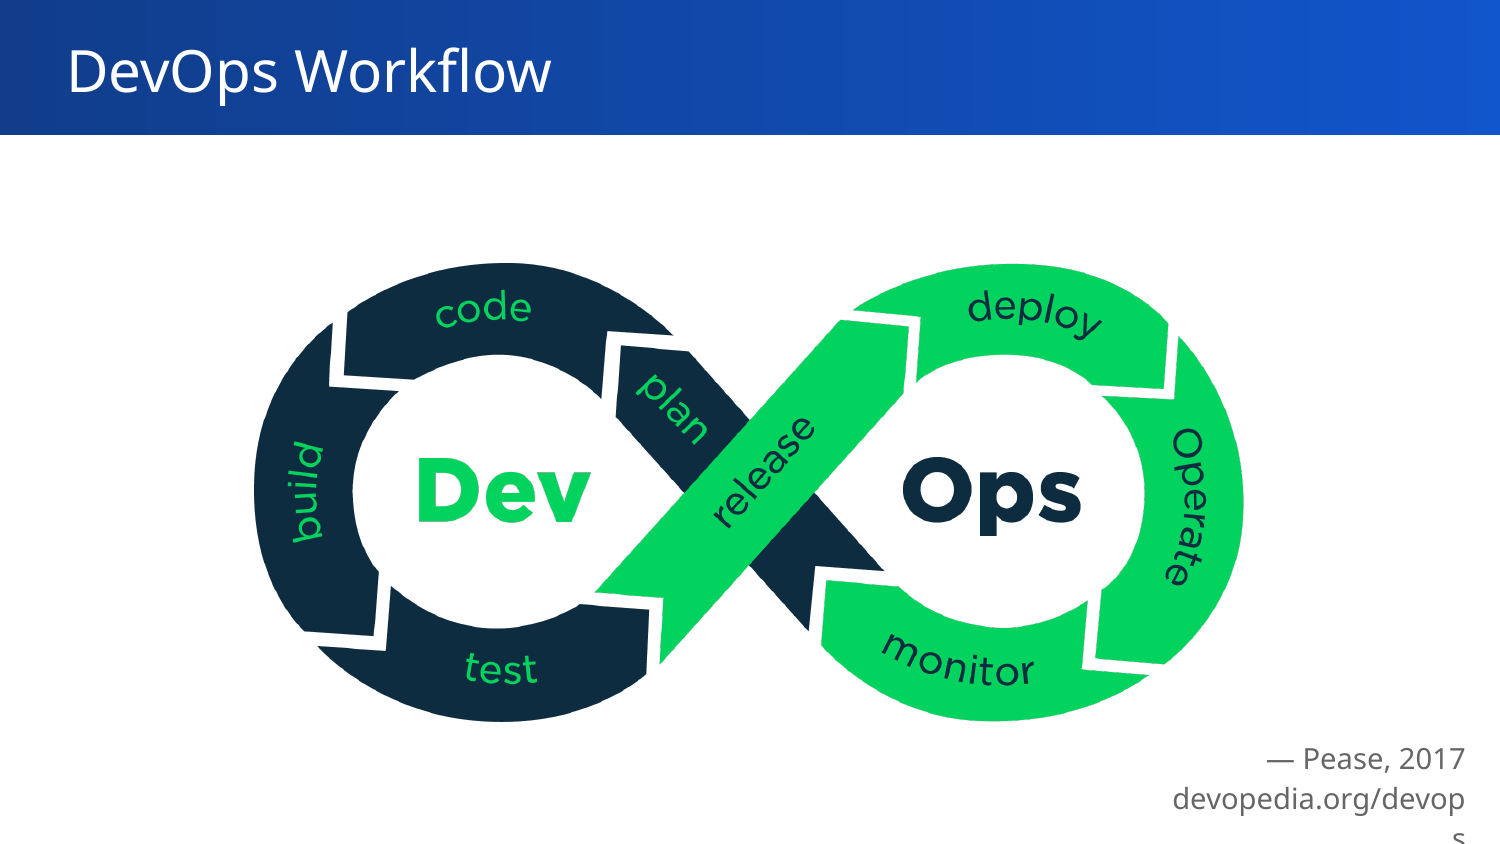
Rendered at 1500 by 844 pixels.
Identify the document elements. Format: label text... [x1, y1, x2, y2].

list — Pease, 2017 devopedia.org/devops [1148, 720, 1482, 834]
title DevOps Workflow [51, 19, 1449, 122]
picture [231, 220, 1269, 755]
